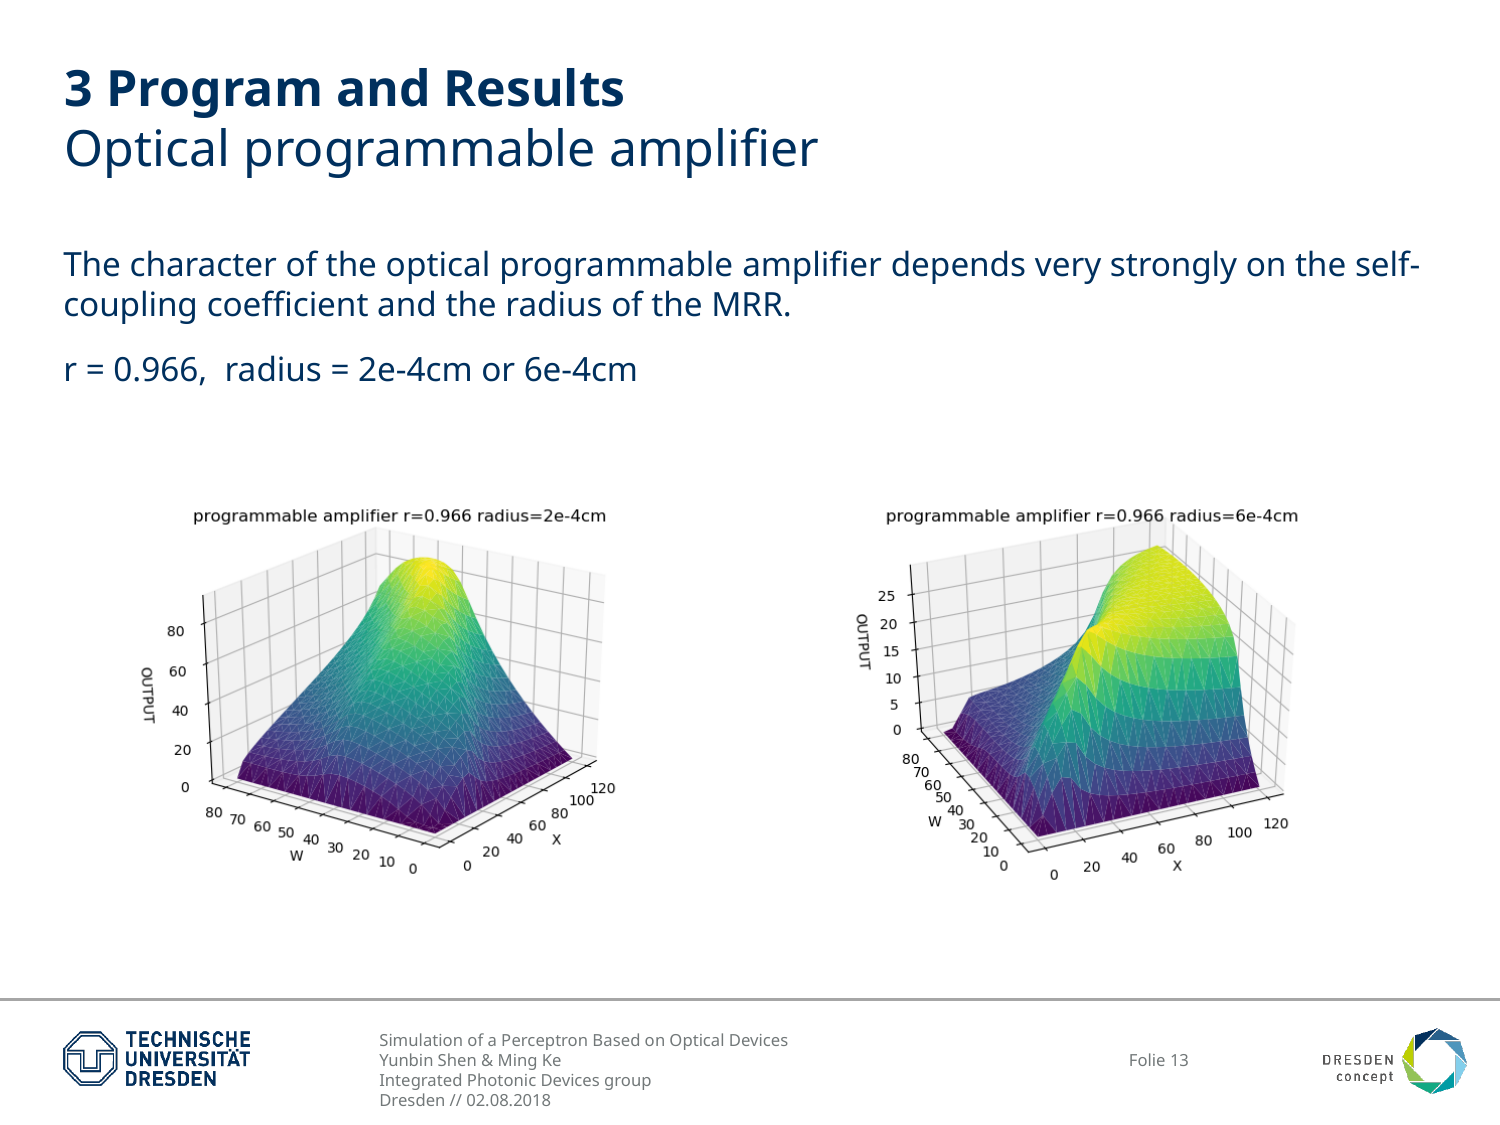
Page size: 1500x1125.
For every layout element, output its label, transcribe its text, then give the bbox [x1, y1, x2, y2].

title 3 Program and Results Optical programmable amplifier [64, 56, 1437, 190]
picture [63, 1031, 250, 1086]
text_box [69, 442, 1406, 926]
list The character of the optical programmable amplifier depends very strongly on the self-coupling coefficient and the radius of the MRR. r = 0.966, radius = 2e-4cm or 6e-4cm [63, 243, 1437, 941]
picture [1323, 1028, 1467, 1094]
